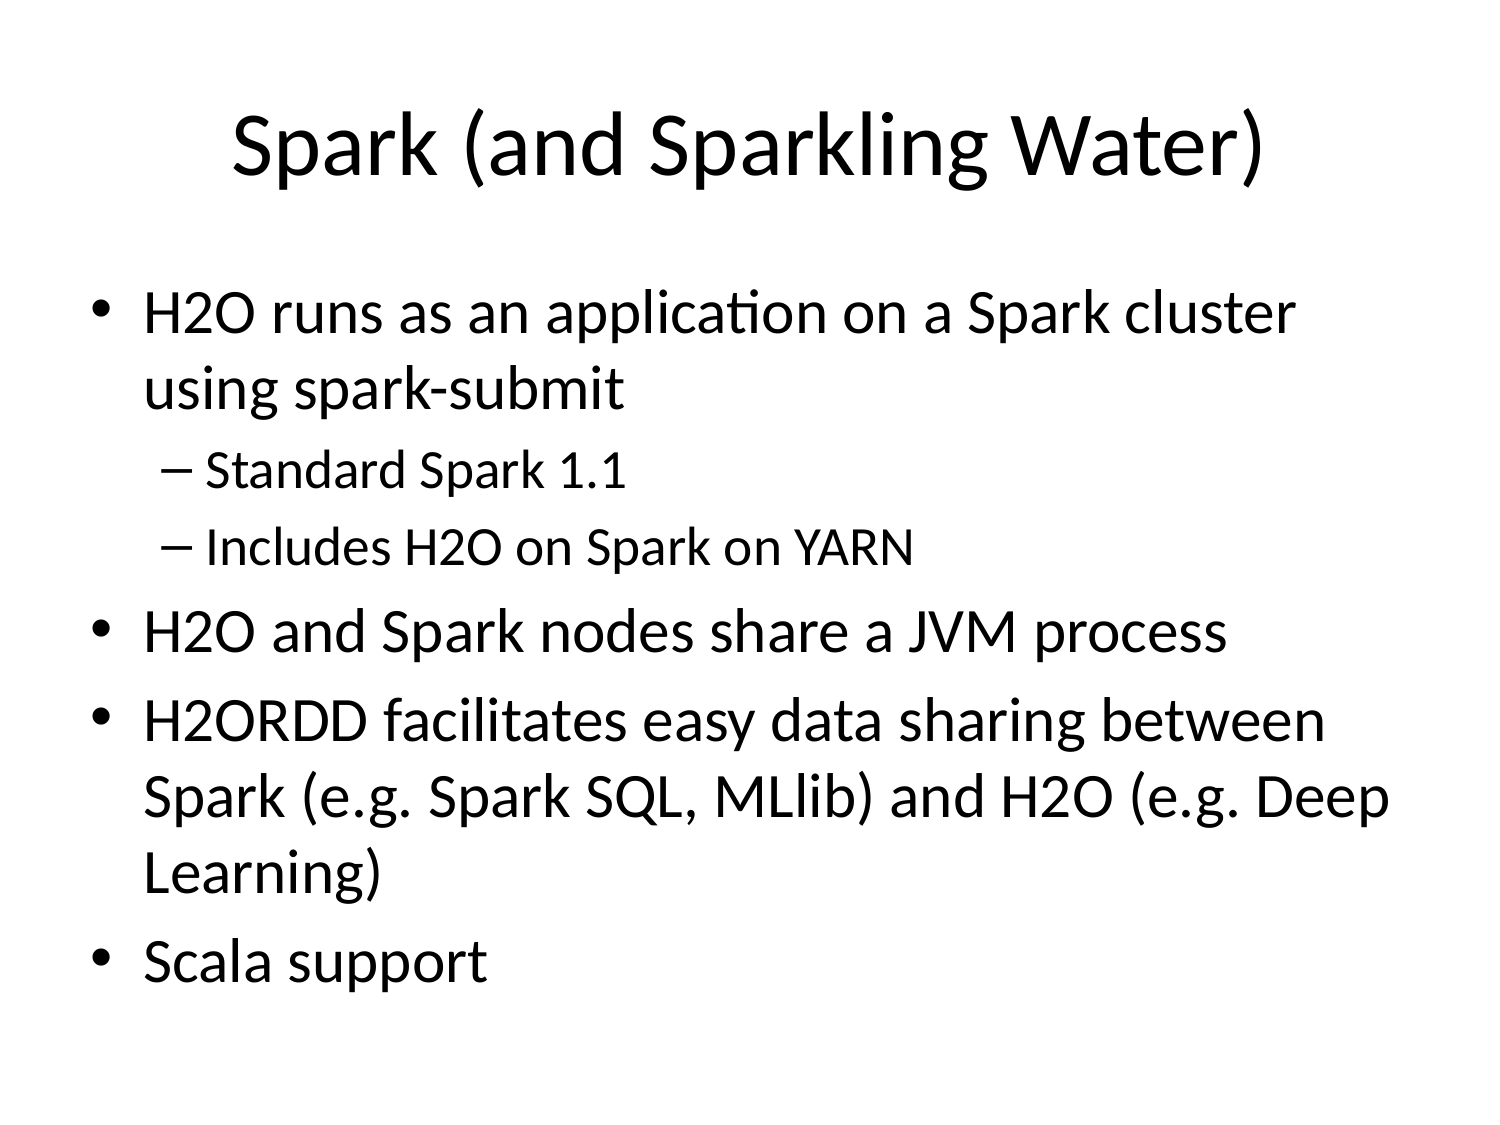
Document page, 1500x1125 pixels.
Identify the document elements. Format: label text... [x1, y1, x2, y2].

title Spark (and Sparkling Water) [75, 45, 1425, 233]
list H2O runs as an application on a Spark cluster using spark-submit Standard Spark 1.1 Includes H2O on Spark on YARN H2O and Spark nodes share a JVM process H2ORDD facilitates easy data sharing between Spark (e.g. Spark SQL, MLlib) and H2O (e.g. Deep Learning) Scala support [75, 262, 1425, 1005]
